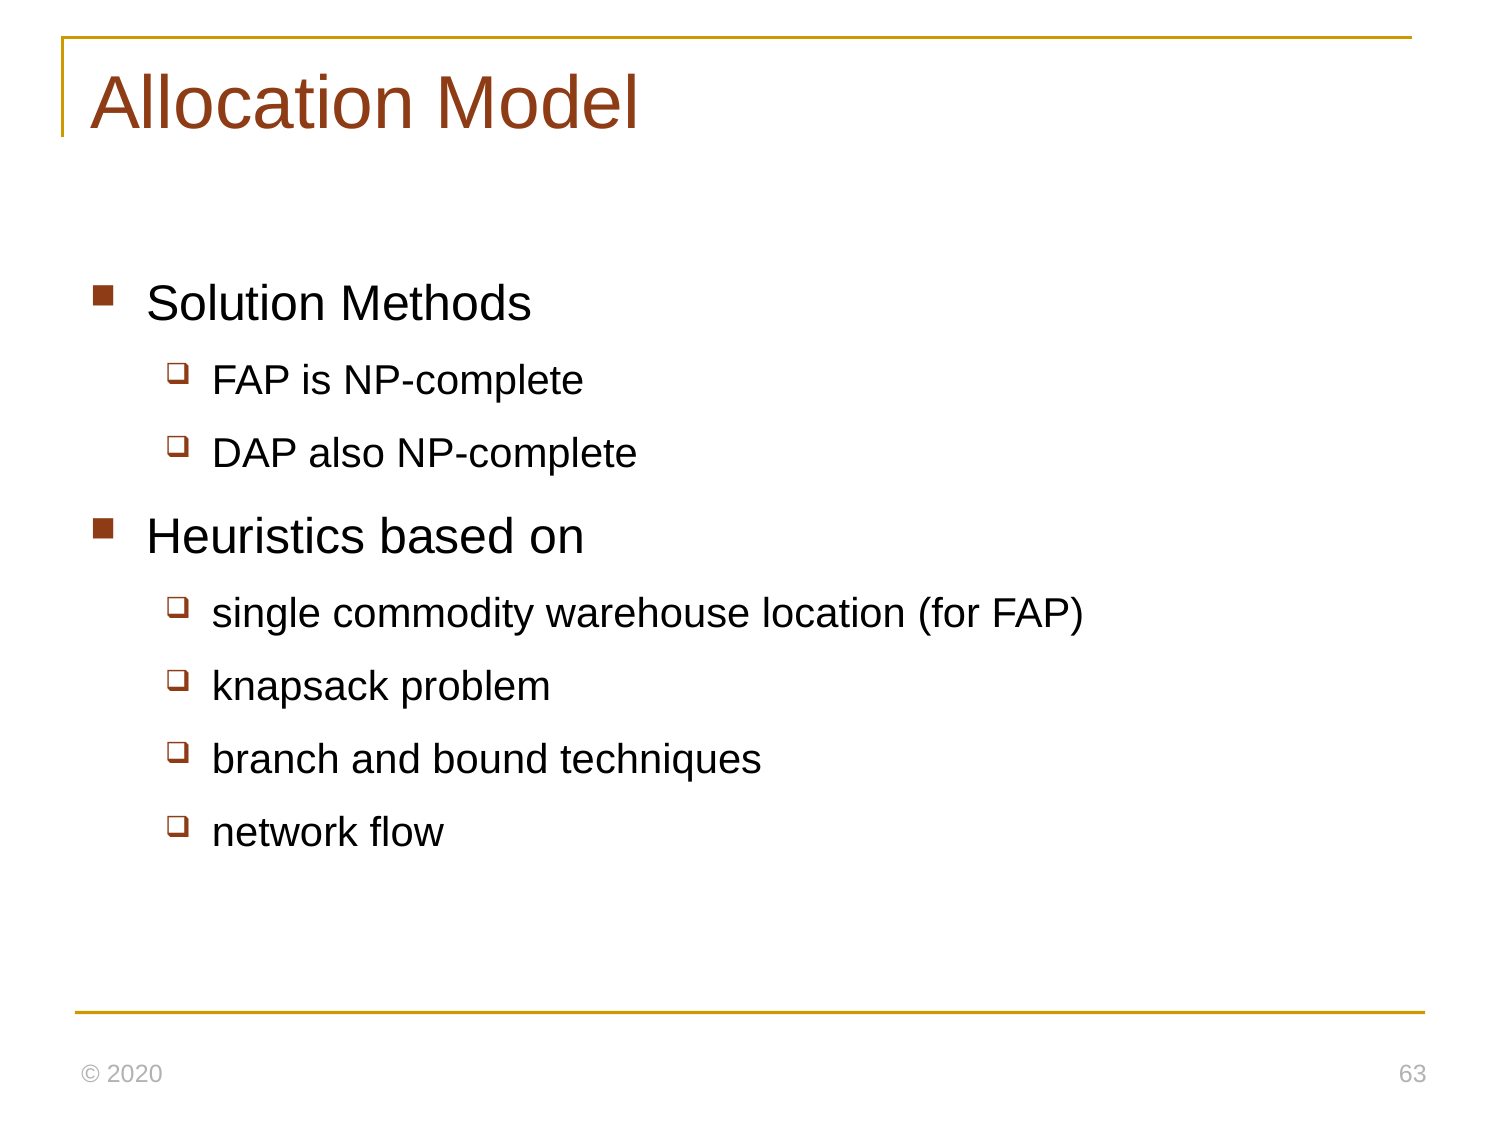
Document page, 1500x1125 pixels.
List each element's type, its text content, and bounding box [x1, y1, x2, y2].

slide_number 63 [1104, 1042, 1442, 1103]
footer © 2020 [66, 1042, 573, 1103]
list Solution Methods FAP is NP-complete DAP also NP-complete Heuristics based on single commodity warehouse location (for FAP) knapsack problem branch and bound techniques network flow [74, 262, 1426, 1006]
title Allocation Model [74, 45, 1426, 233]
